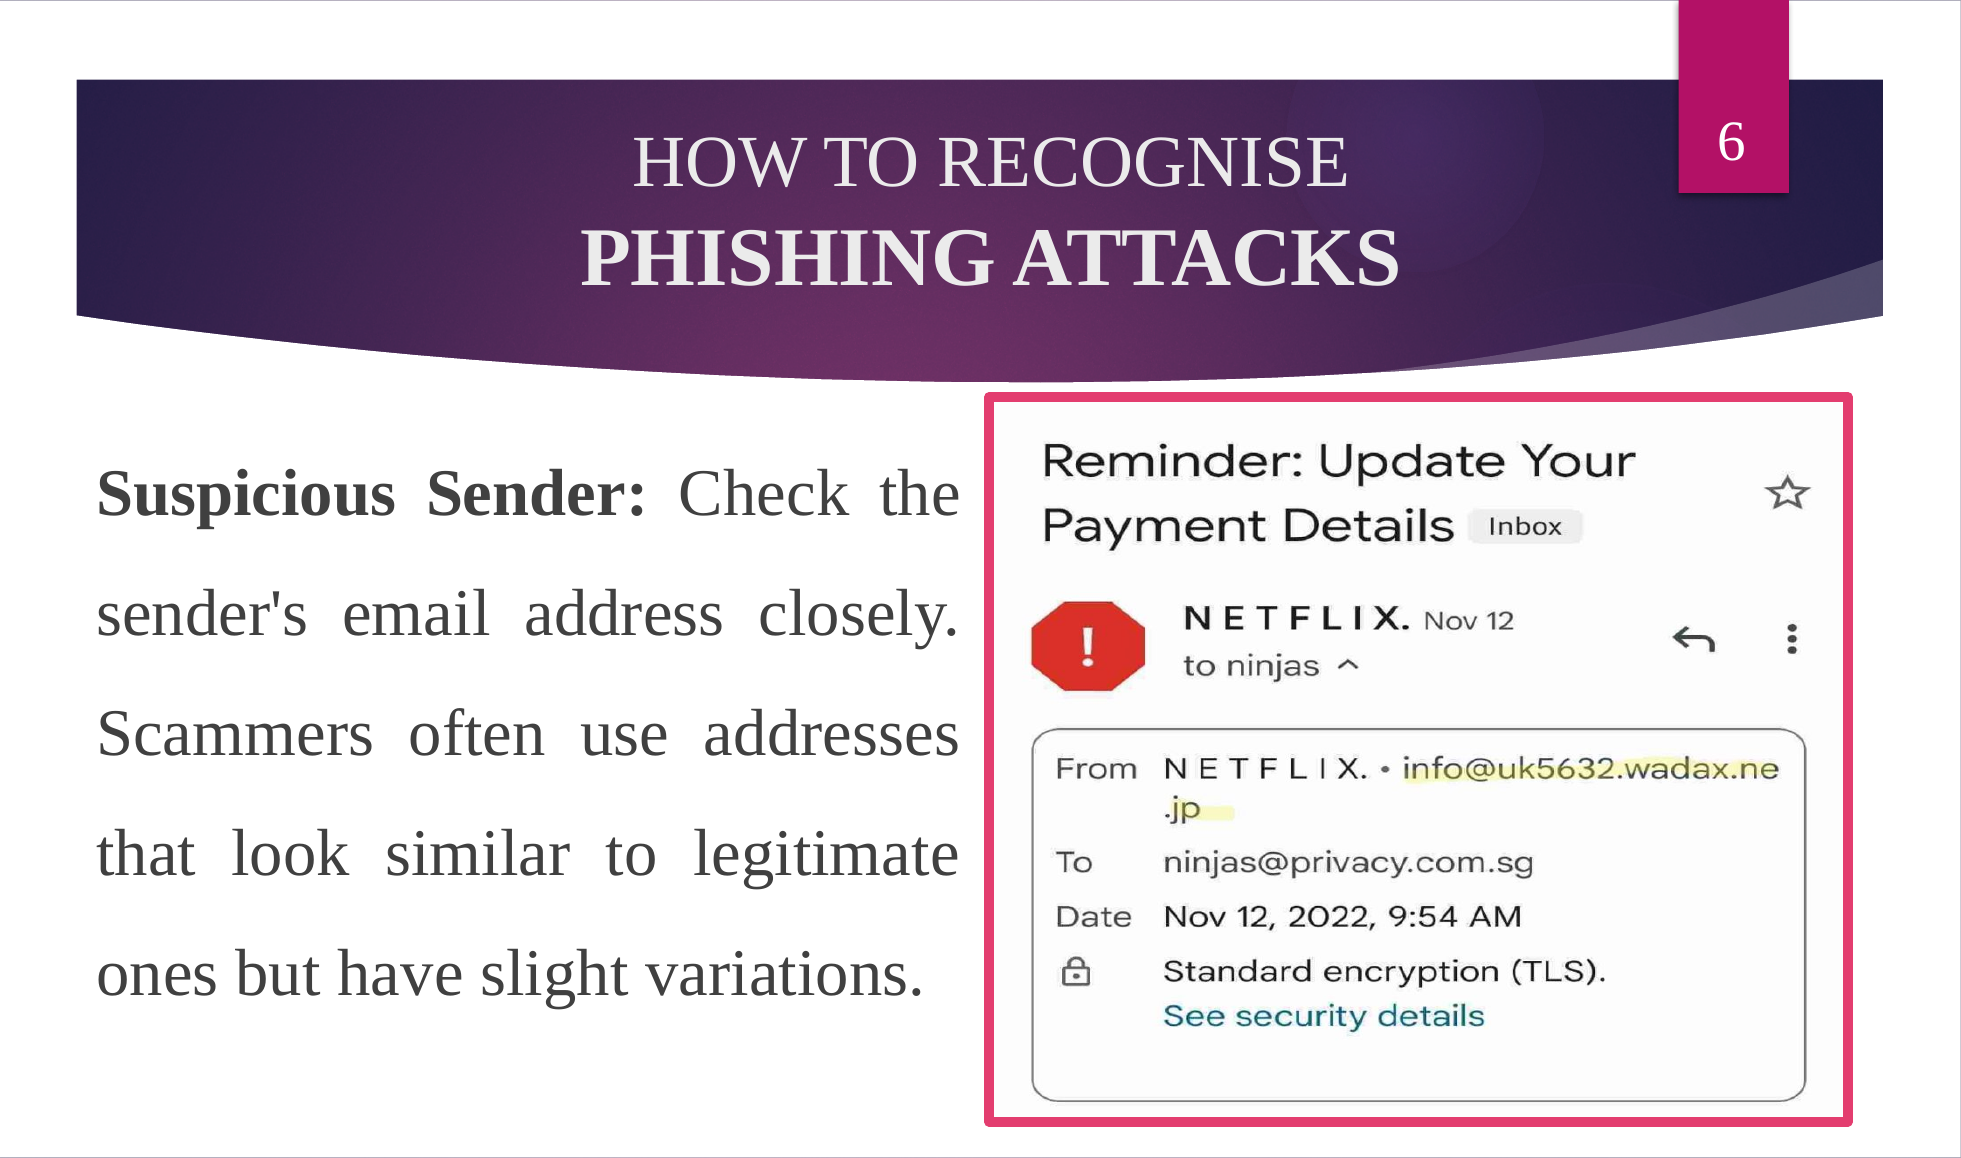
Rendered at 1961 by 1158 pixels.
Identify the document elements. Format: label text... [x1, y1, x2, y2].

slide_number 6 [1664, 49, 1800, 180]
list Suspicious Sender: Check the sender's email address closely. Scammers often use addresses that look similar to legitimate ones but have slight variations. [81, 401, 977, 1118]
picture [993, 401, 1844, 1118]
title HOW TO RECOGNISE PHISHING ATTACKS [473, 114, 1510, 301]
